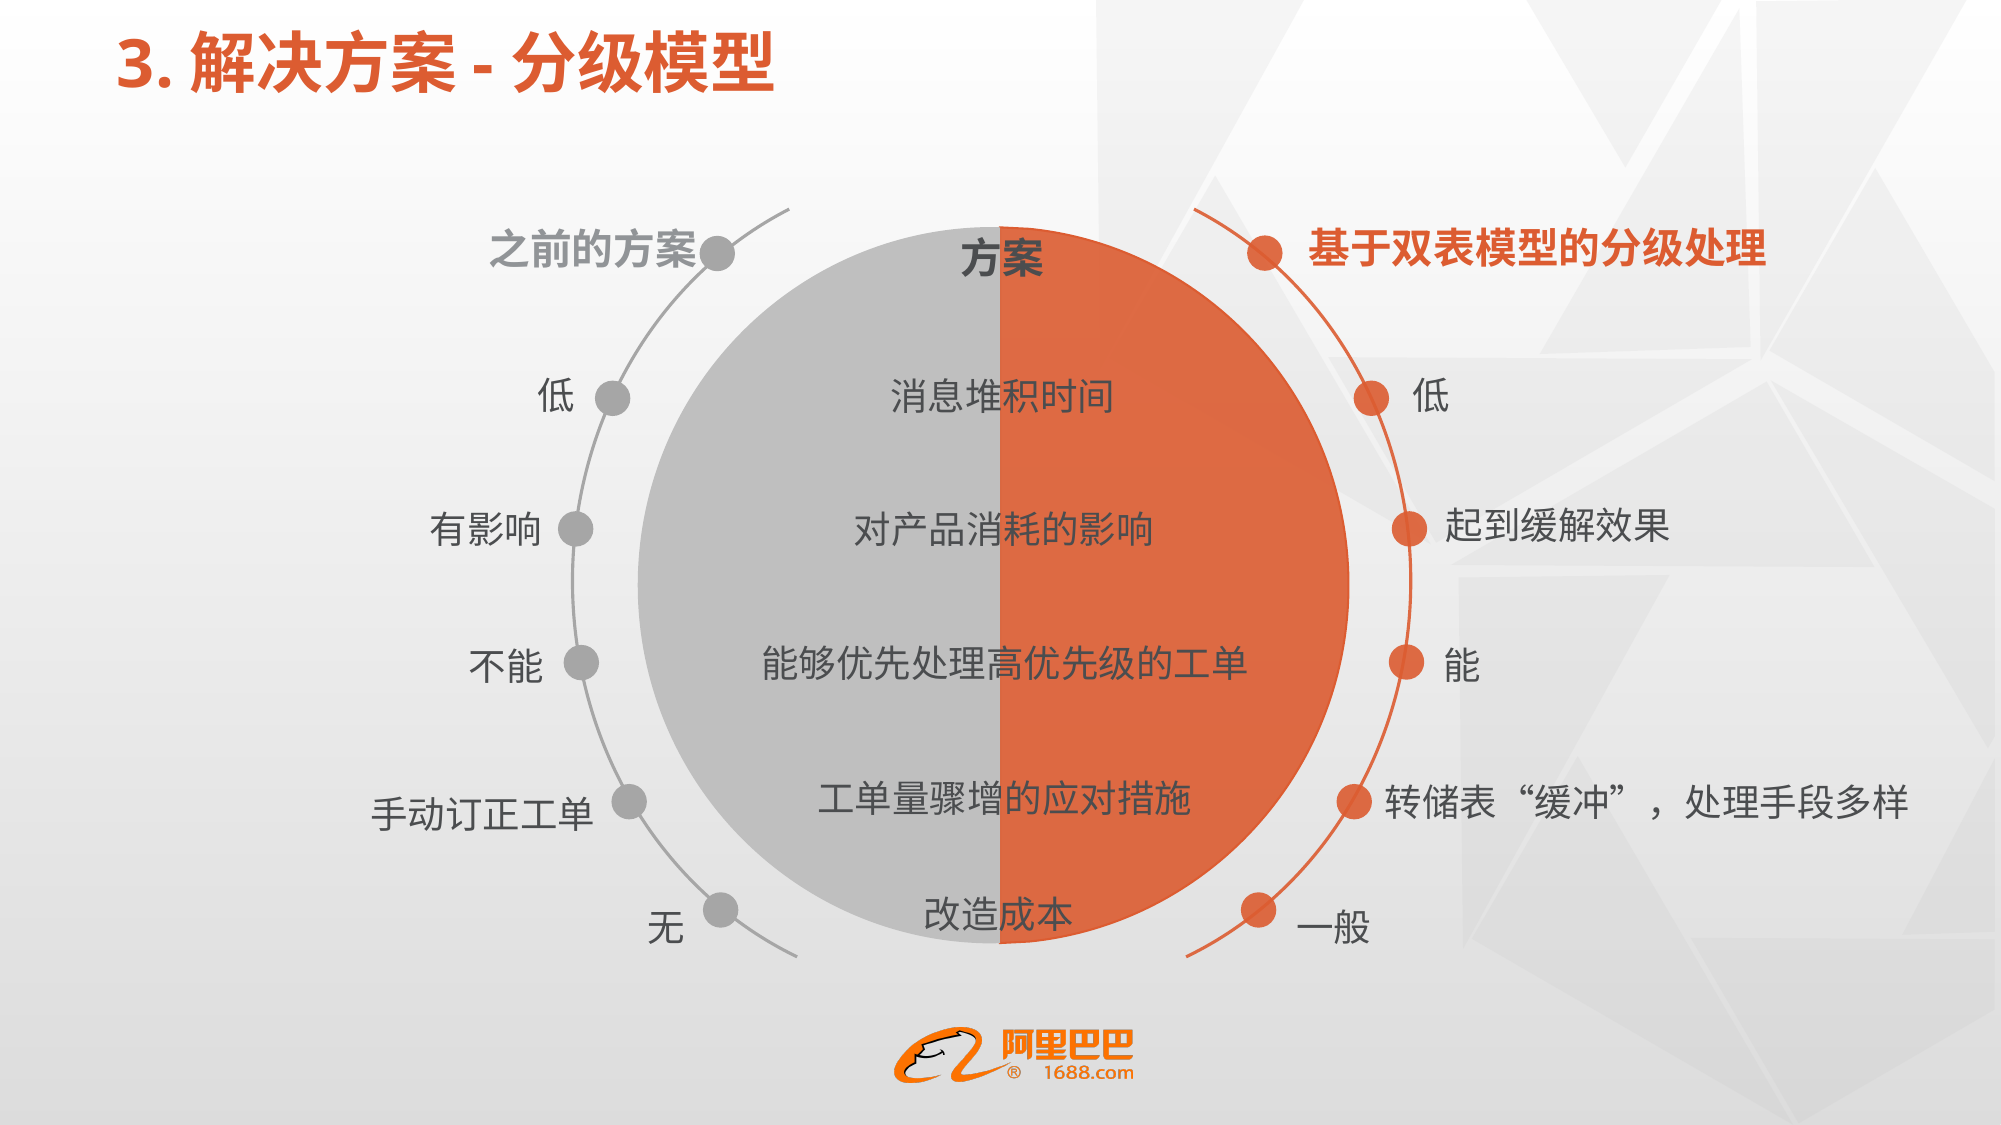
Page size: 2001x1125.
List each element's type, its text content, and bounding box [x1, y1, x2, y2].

text_box 低 [1428, 364, 1465, 425]
text_box 能 [1429, 634, 1497, 695]
text_box 转储表“缓冲”，处理手段多样 [1428, 771, 1925, 832]
text_box 不能 [454, 635, 557, 695]
text_box 手动订正工单 [355, 783, 557, 844]
text_box 低 [523, 364, 557, 425]
text_box 3.解决方案-分级模型 [102, 22, 1900, 153]
text_box 有影响 [414, 498, 557, 559]
text_box 之前的方案 [473, 215, 557, 281]
text_box 基于双表模型的分级处理 [1428, 214, 1783, 280]
text_box 起到缓解效果 [1430, 494, 1686, 555]
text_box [1327, 170, 1428, 992]
picture [894, 1027, 1133, 1083]
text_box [557, 170, 1327, 992]
